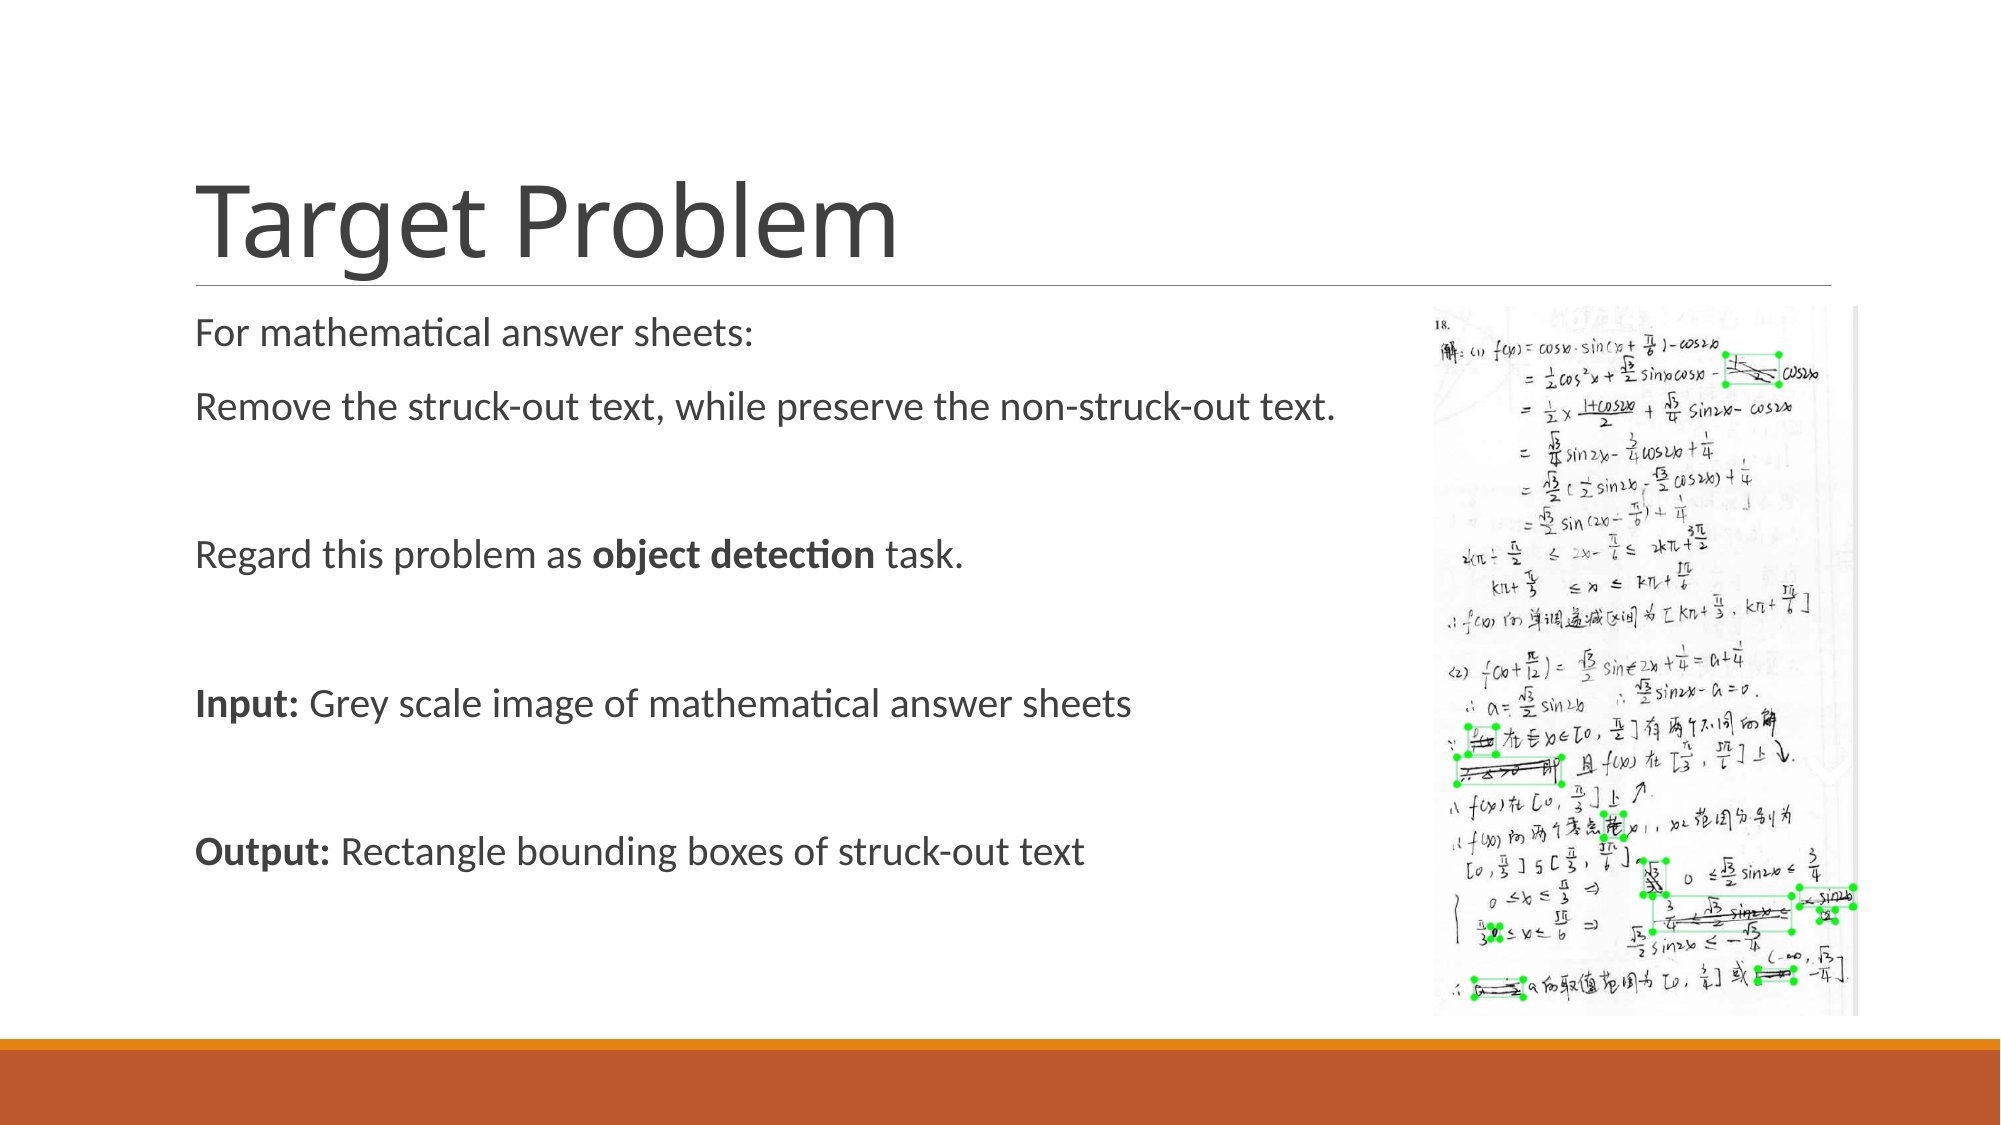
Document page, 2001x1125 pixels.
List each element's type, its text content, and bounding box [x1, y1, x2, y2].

picture [1433, 305, 1858, 1016]
list For mathematical answer sheets: Remove the struck-out text, while preserve the non-struck-out text. Regard this problem as object detection task. Input: Grey scale image of mathematical answer sheets Output: Rectangle bounding boxes of struck-out text [180, 302, 1830, 963]
title Target Problem [180, 47, 1830, 285]
